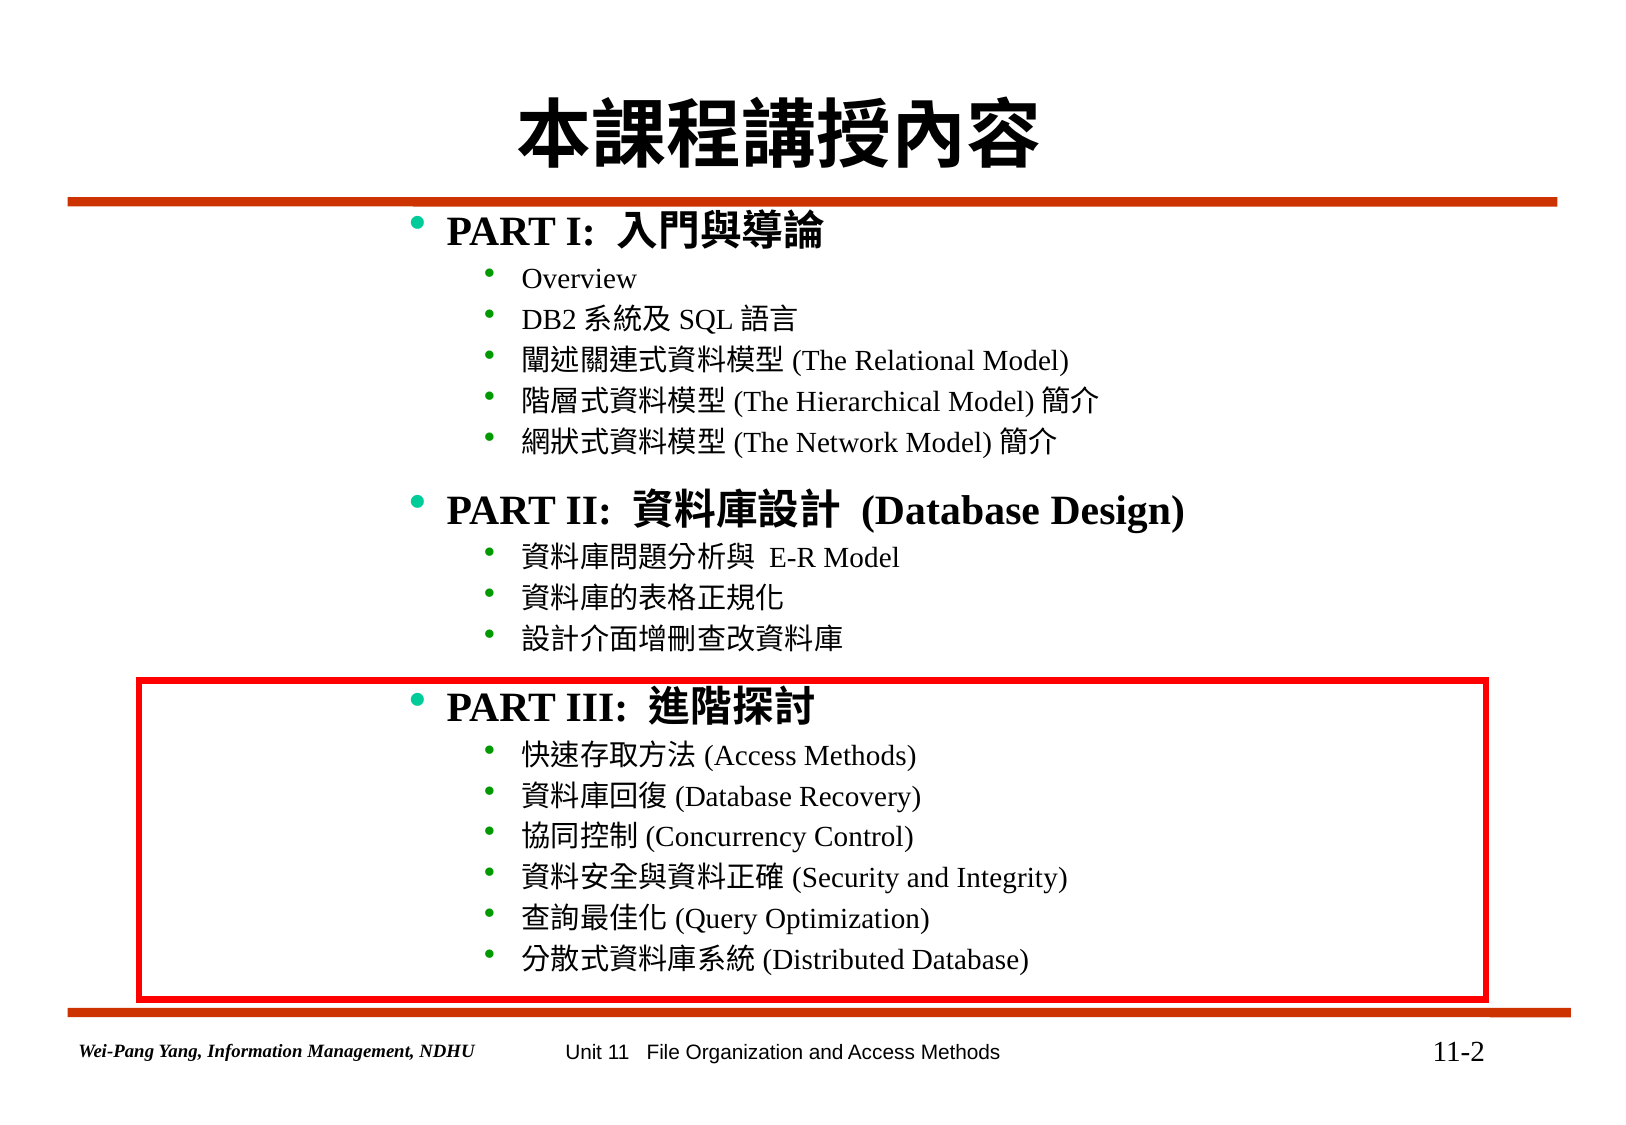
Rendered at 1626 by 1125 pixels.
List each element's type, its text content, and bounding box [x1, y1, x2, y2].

title 本課程講授內容 [108, 62, 1450, 200]
text_box [139, 680, 1486, 1000]
list PART I: 入門與導論 Overview DB2系統及SQL語言 闡述關連式資料模型(The Relational Model) 階層式資料模型(The Hierarchical Model)簡介 網狀式資料模型(The Network Model)簡介 PART II: 資料庫設計 (Database Design) 資料庫問題分析與 E-R Model 資料庫的表格正規化 設計介面增刪查改資料庫 PART III: 進階探討 快速存取方法(Access Methods) 資料庫回復(Database Recovery) 協同控制(Concurrency Control) 資料安全與資料正確(Security and Integrity) 查詢最佳化(Query Optimization) 分散式資料庫系統(Distributed Database) [244, 196, 1376, 680]
list PART I: 入門與導論 Overview DB2系統及SQL語言 闡述關連式資料模型(The Relational Model) 階層式資料模型(The Hierarchical Model)簡介 網狀式資料模型(The Network Model)簡介 PART II: 資料庫設計 (Database Design) 資料庫問題分析與 E-R Model 資料庫的表格正規化 設計介面增刪查改資料庫 PART III: 進階探討 快速存取方法(Access Methods) 資料庫回復(Database Recovery) 協同控制(Concurrency Control) 資料安全與資料正確(Security and Integrity) 查詢最佳化(Query Optimization) 分散式資料庫系統(Distributed Database) [244, 1000, 1376, 1012]
